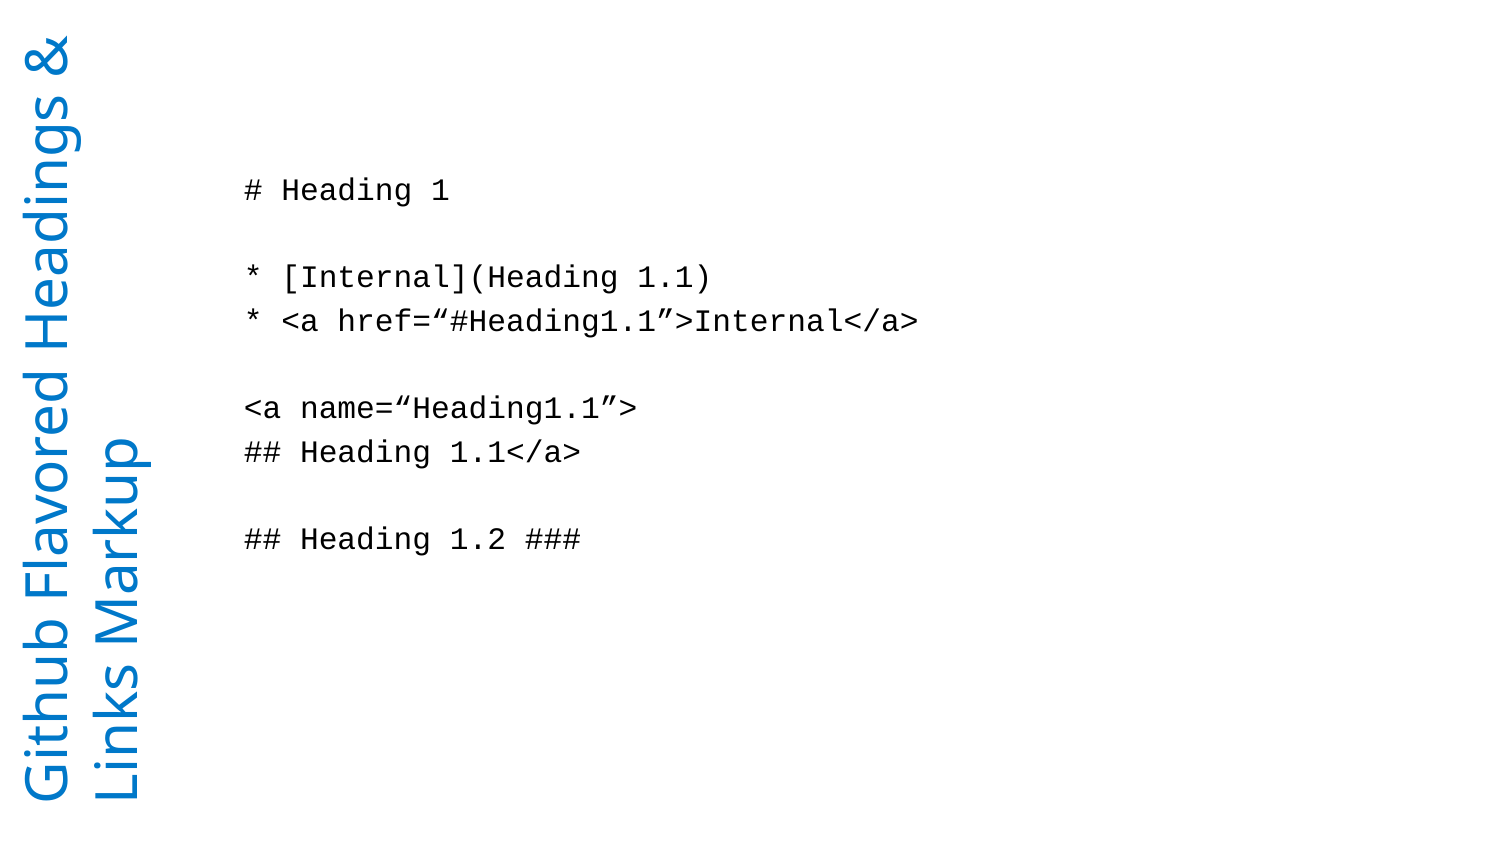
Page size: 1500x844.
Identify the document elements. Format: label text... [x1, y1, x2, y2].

title Github Flavored Headings & Links Markup [9, 27, 85, 805]
list # Heading 1 * [Internal](Heading 1.1) * <a href=“#Heading1.1”>Internal</a> <a name=“Heading1.1”> ## Heading 1.1</a> ## Heading 1.2 ### [243, 168, 1257, 631]
